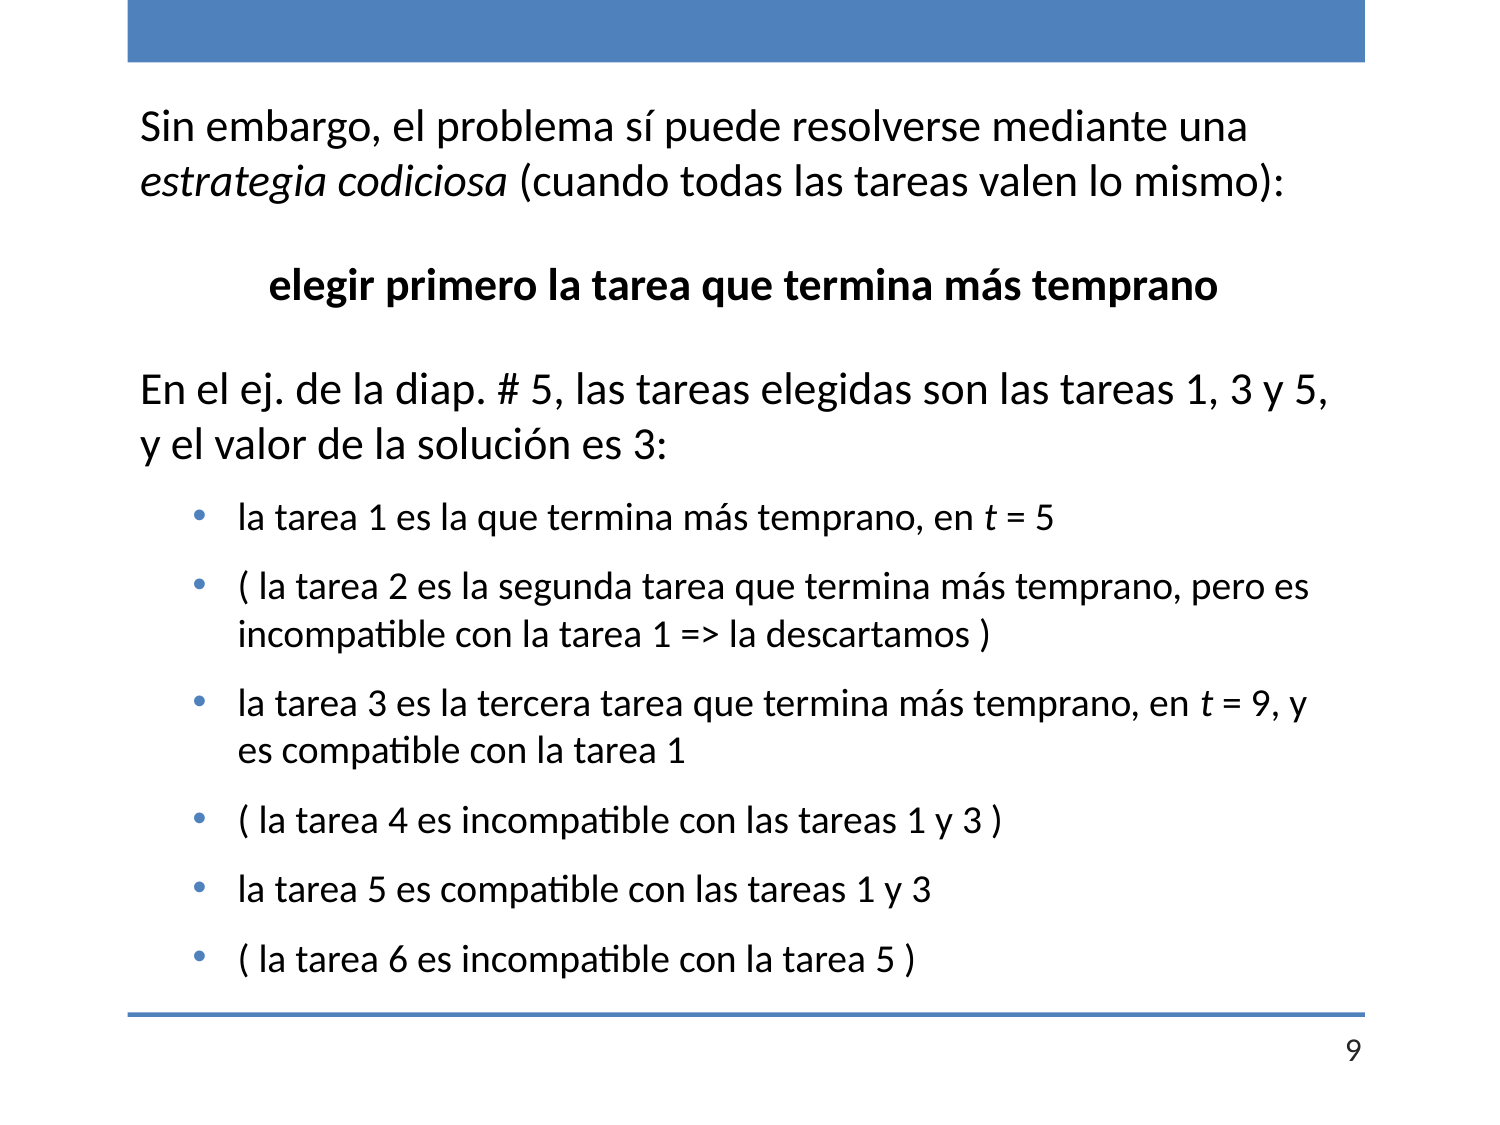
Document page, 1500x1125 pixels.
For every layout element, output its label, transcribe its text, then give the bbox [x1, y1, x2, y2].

list Sin embargo, el problema sí puede resolverse mediante una estrategia codiciosa (cuando todas las tareas valen lo mismo): elegir primero la tarea que termina más temprano En el ej. de la diap. # 5, las tareas elegidas son las tareas 1, 3 y 5, y el valor de la solución es 3: la tarea 1 es la que termina más temprano, en t = 5 ( la tarea 2 es la segunda tarea que termina más temprano, pero es incompatible con la tarea 1 => la descartamos ) la tarea 3 es la tercera tarea que termina más temprano, en t = 9, y es compatible con la tarea 1 ( la tarea 4 es incompatible con las tareas 1 y 3 ) la tarea 5 es compatible con las tareas 1 y 3 ( la tarea 6 es incompatible con la tarea 5 ) [125, 82, 1363, 993]
slide_number 9 [1251, 1018, 1377, 1079]
